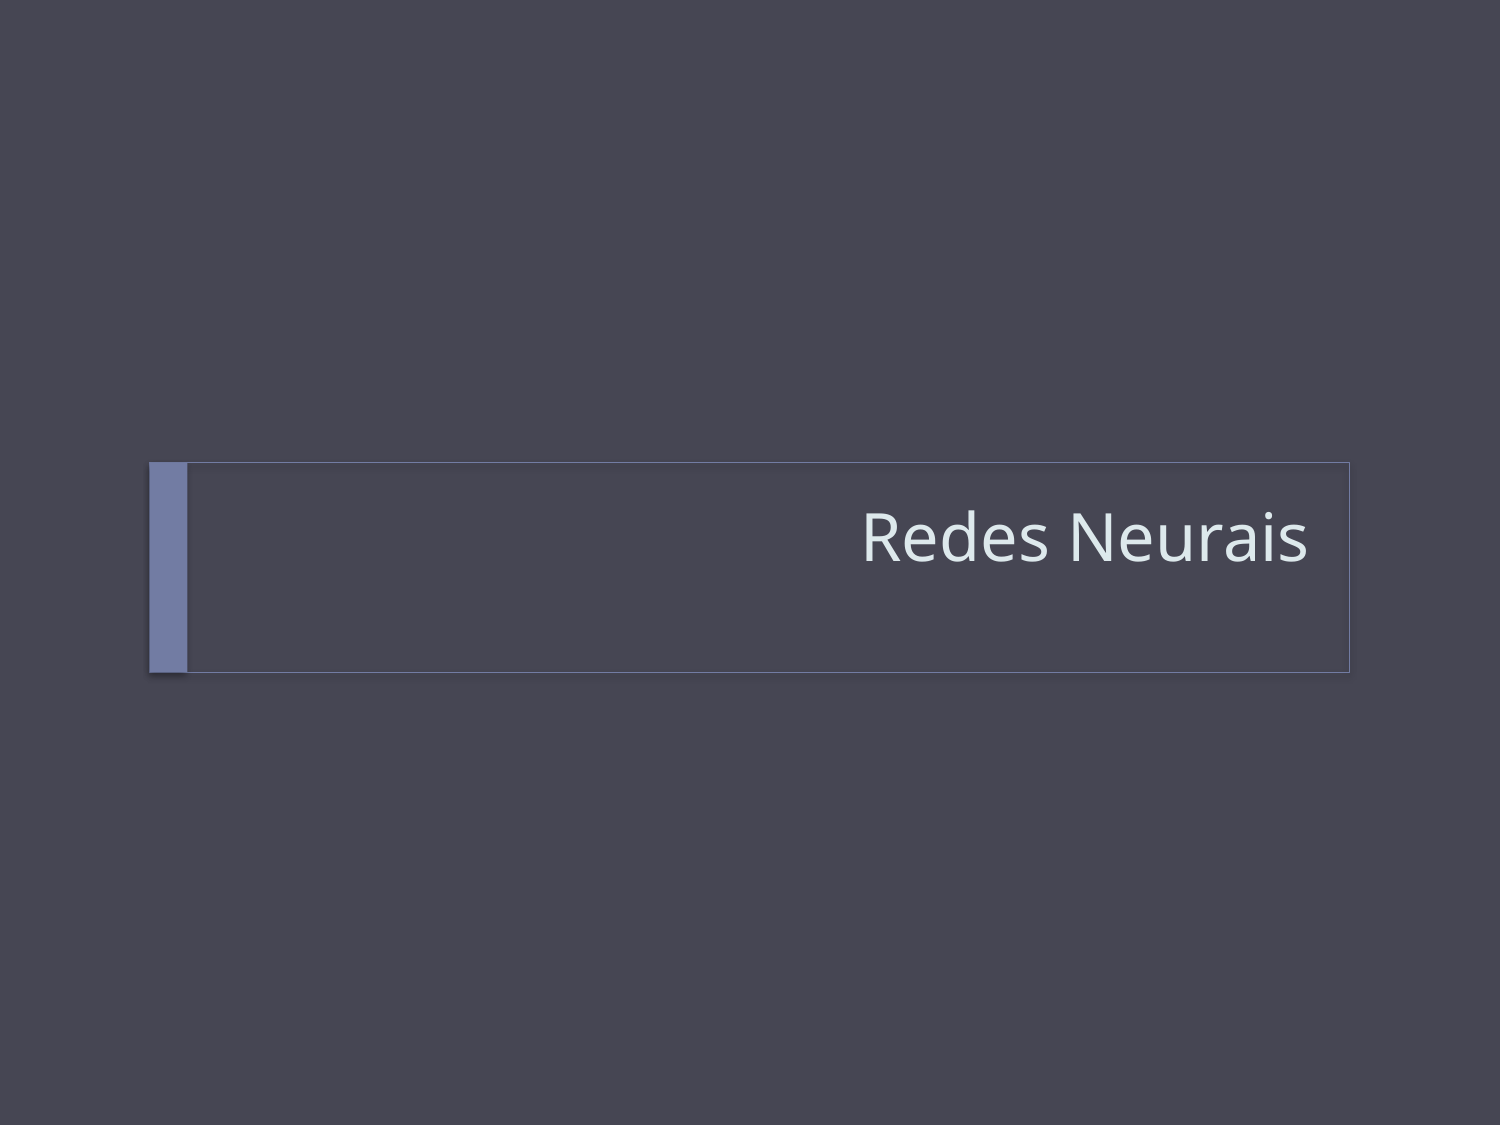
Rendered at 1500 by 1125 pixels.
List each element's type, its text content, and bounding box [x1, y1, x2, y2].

title Redes Neurais [200, 487, 1325, 663]
